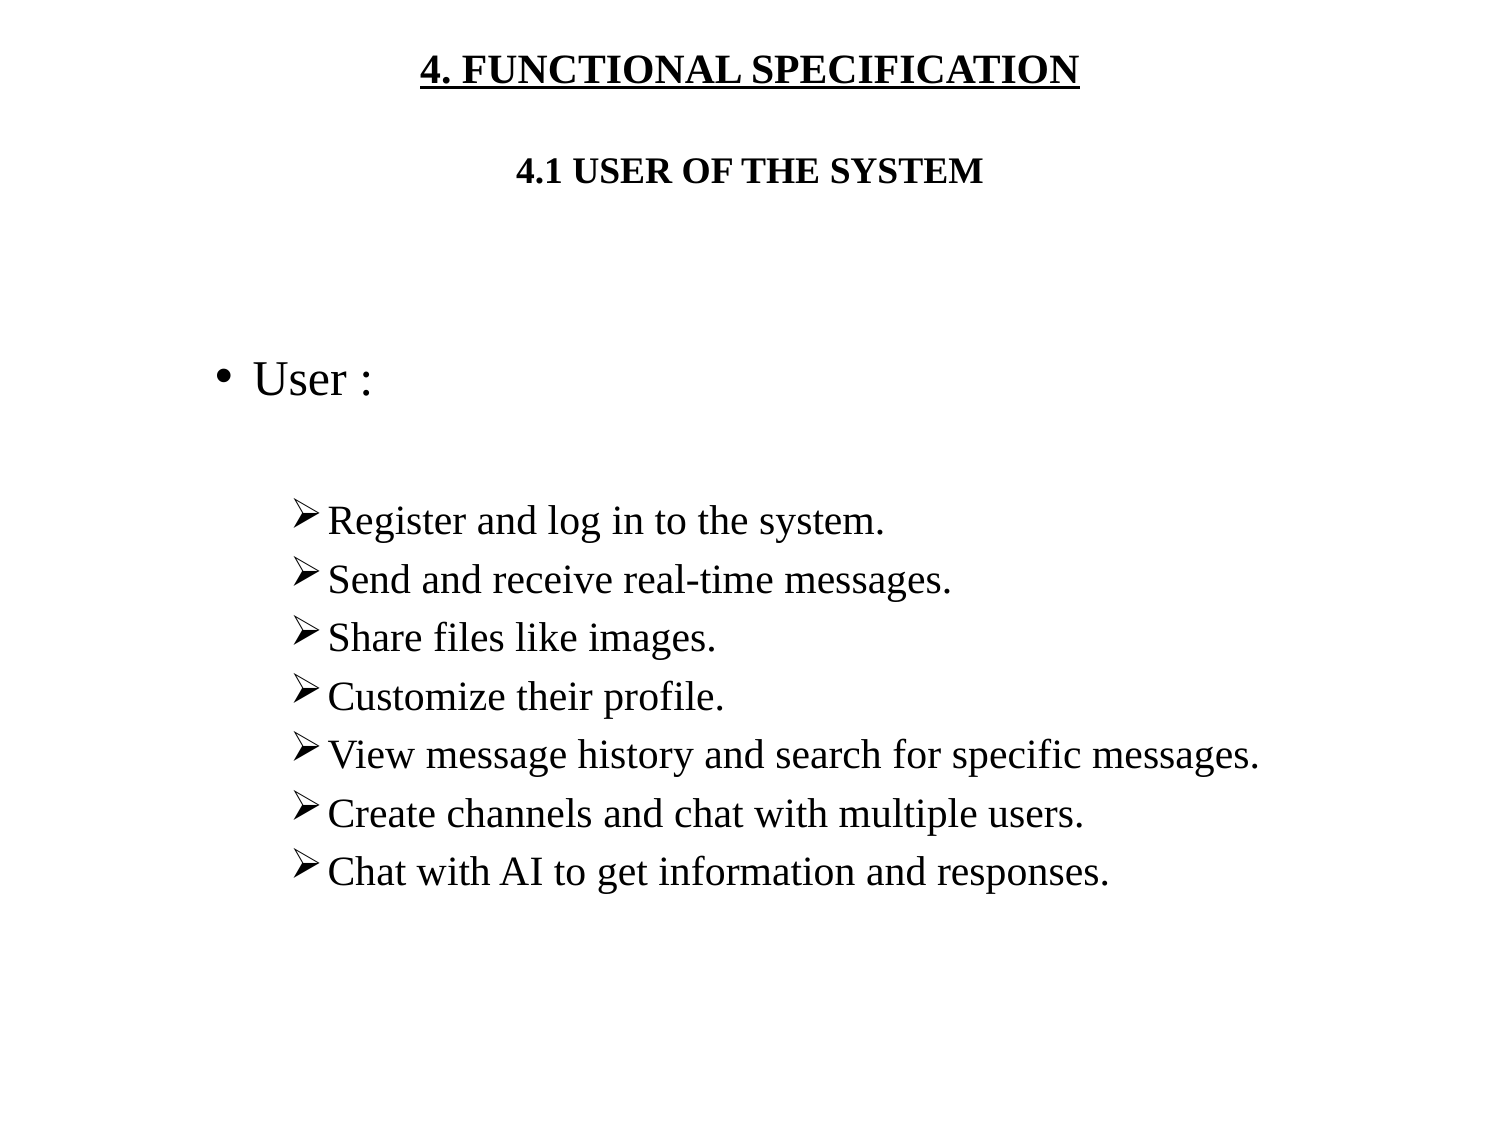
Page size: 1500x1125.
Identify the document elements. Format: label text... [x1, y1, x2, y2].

list User : Register and log in to the system. Send and receive real-time messages. Share files like images. Customize their profile. View message history and search for specific messages. Create channels and chat with multiple users. Chat with AI to get information and responses. [50, 218, 1450, 1063]
title 4. FUNCTIONAL SPECIFICATION [50, 17, 1450, 118]
text_box 4.1 USER OF THE SYSTEM [50, 138, 1450, 199]
